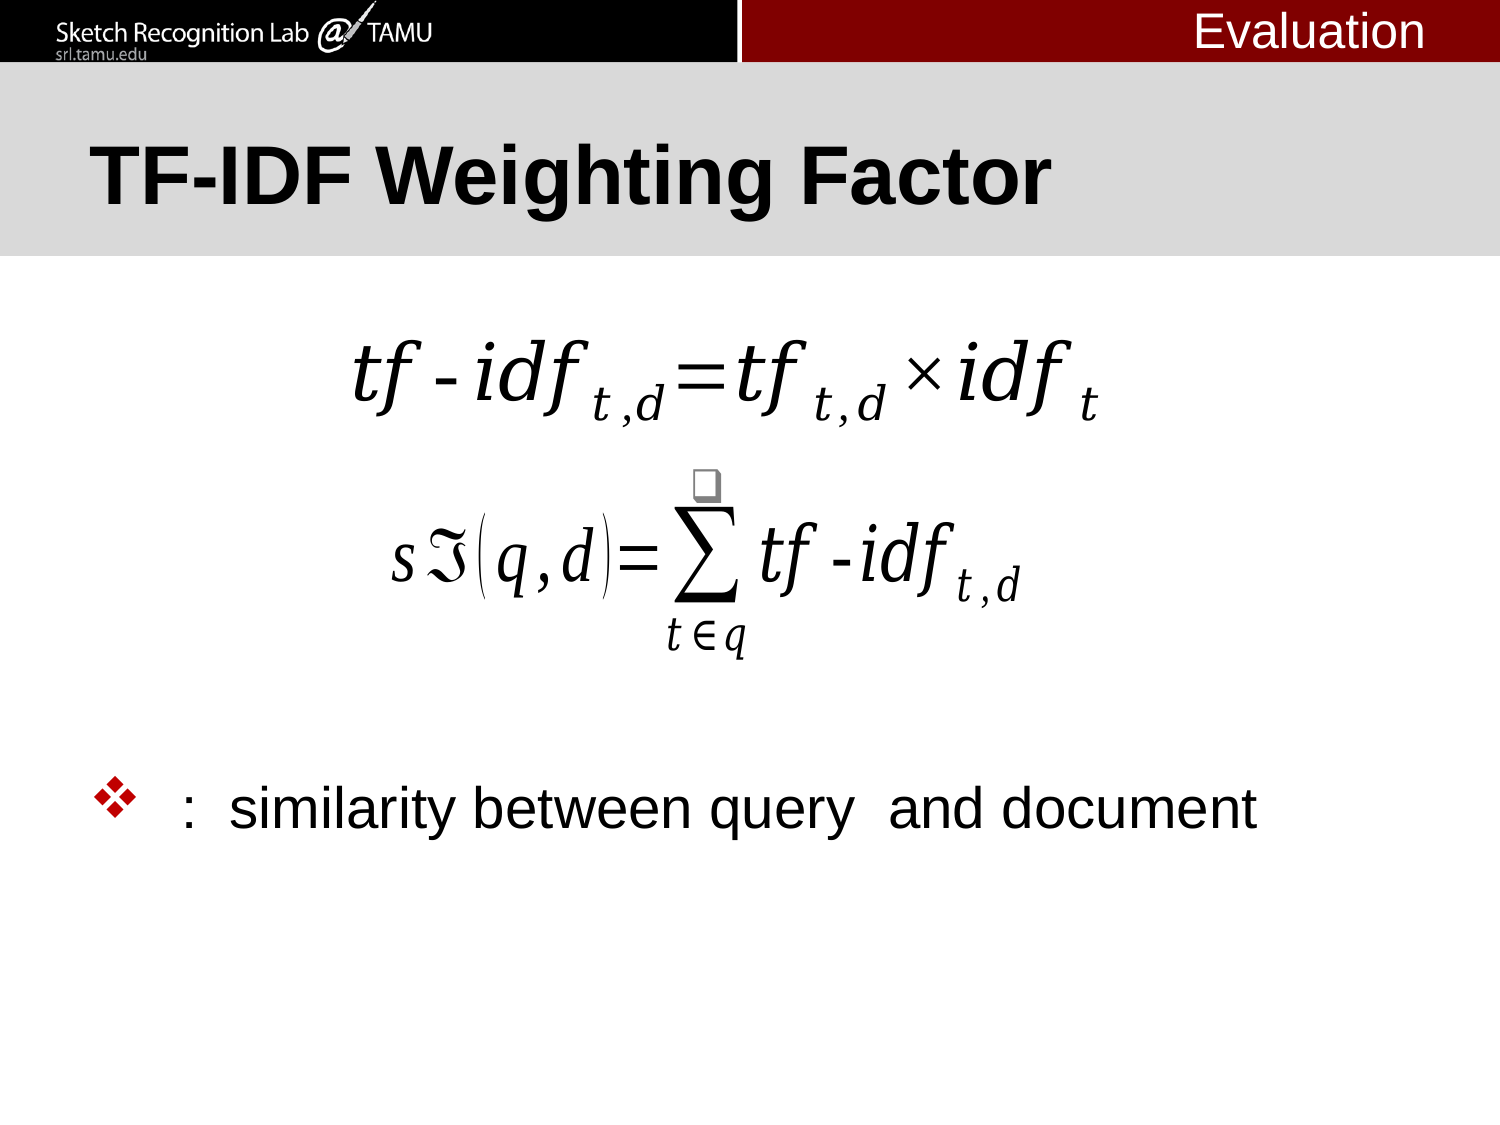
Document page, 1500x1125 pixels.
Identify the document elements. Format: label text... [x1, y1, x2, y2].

text_box Evaluation [1178, 0, 1441, 67]
picture [55, 0, 432, 64]
title TF-IDF Weighting Factor [75, 114, 1425, 230]
